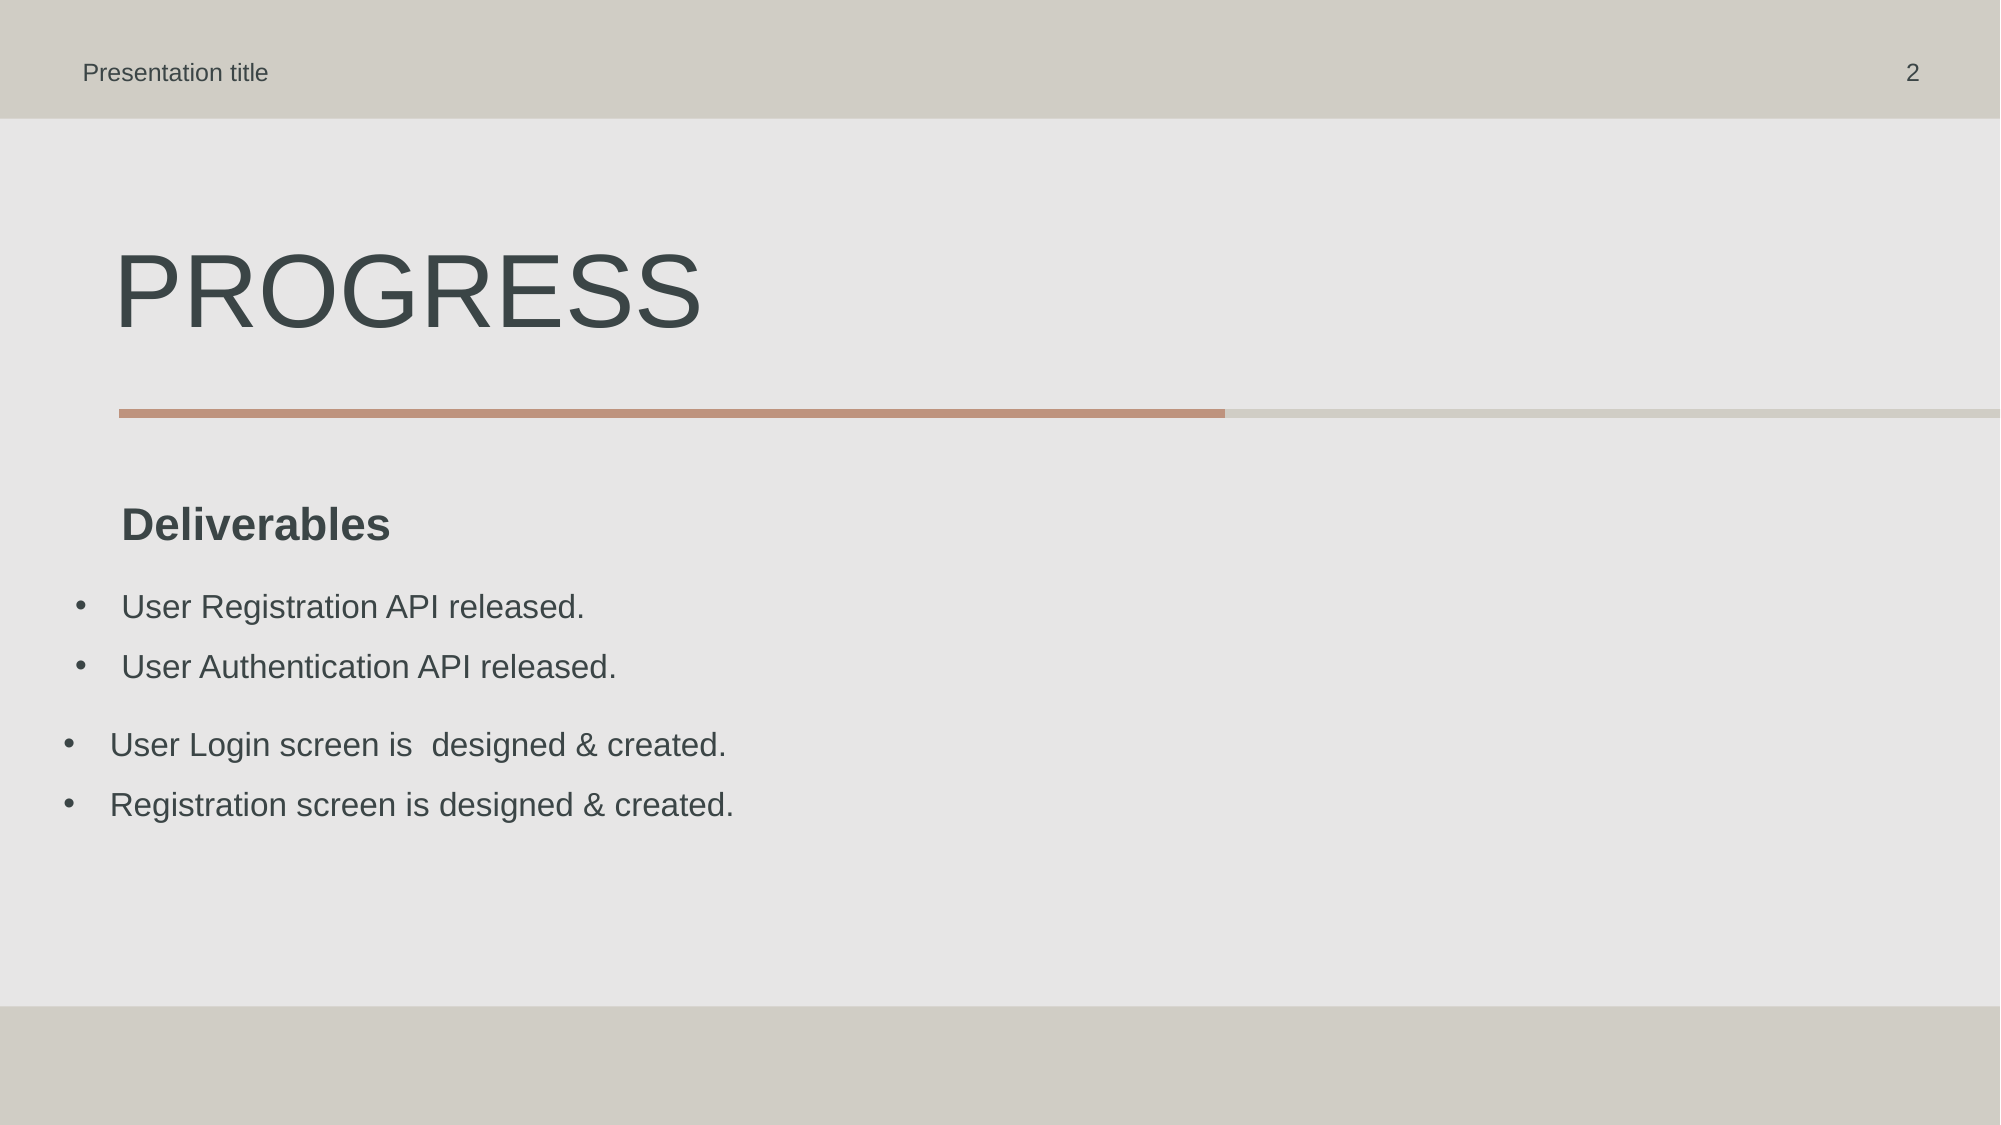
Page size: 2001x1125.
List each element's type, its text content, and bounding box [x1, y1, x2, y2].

footer Presentation title [67, 49, 368, 95]
list User Login screen is designed & created. Registration screen is designed & created. [48, 695, 829, 972]
title PROGRESS [98, 239, 1824, 335]
list User Registration API released. User Authentication API released. [60, 558, 840, 834]
slide_number 2 [1660, 49, 1935, 95]
list Deliverables [106, 487, 899, 568]
